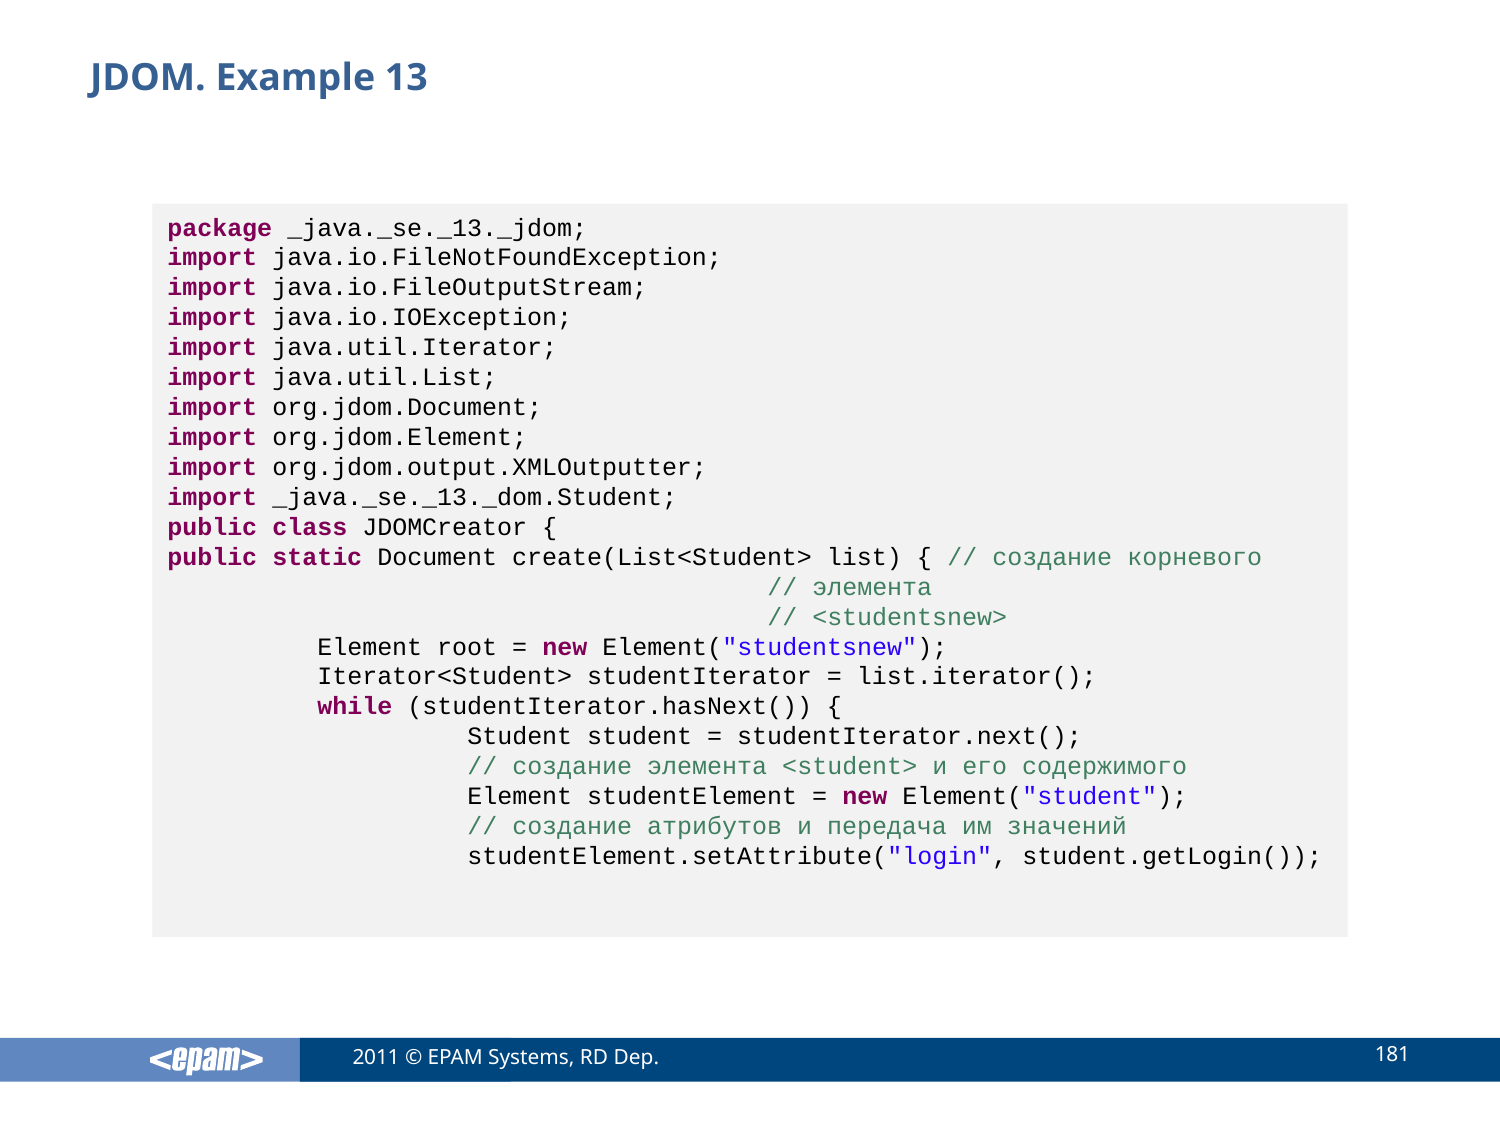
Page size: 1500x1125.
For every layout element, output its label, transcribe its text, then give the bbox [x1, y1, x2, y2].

text_box package _java._se._13._jdom; import java.io.FileNotFoundException; import java.io.FileOutputStream; import java.io.IOException; import java.util.Iterator; import java.util.List; import org.jdom.Document; import org.jdom.Element; import org.jdom.output.XMLOutputter; import _java._se._13._dom.Student; public class JDOMCreator { public static Document create(List<Student> list) { // создание корневого // элемента // <studentsnew> Element root = new Element("studentsnew"); Iterator<Student> studentIterator = list.iterator(); while (studentIterator.hasNext()) { Student student = studentIterator.next(); // создание элемента <student> и его содержимого Element studentElement = new Element("student"); // создание атрибутов и передача им значений studentElement.setAttribute("login", student.getLogin()); [152, 203, 1348, 937]
footer 2011 © EPAM Systems, RD Dep. [337, 1028, 738, 1088]
title JDOM. Example 13 [75, 45, 1425, 163]
slide_number 181 [1262, 1025, 1425, 1085]
